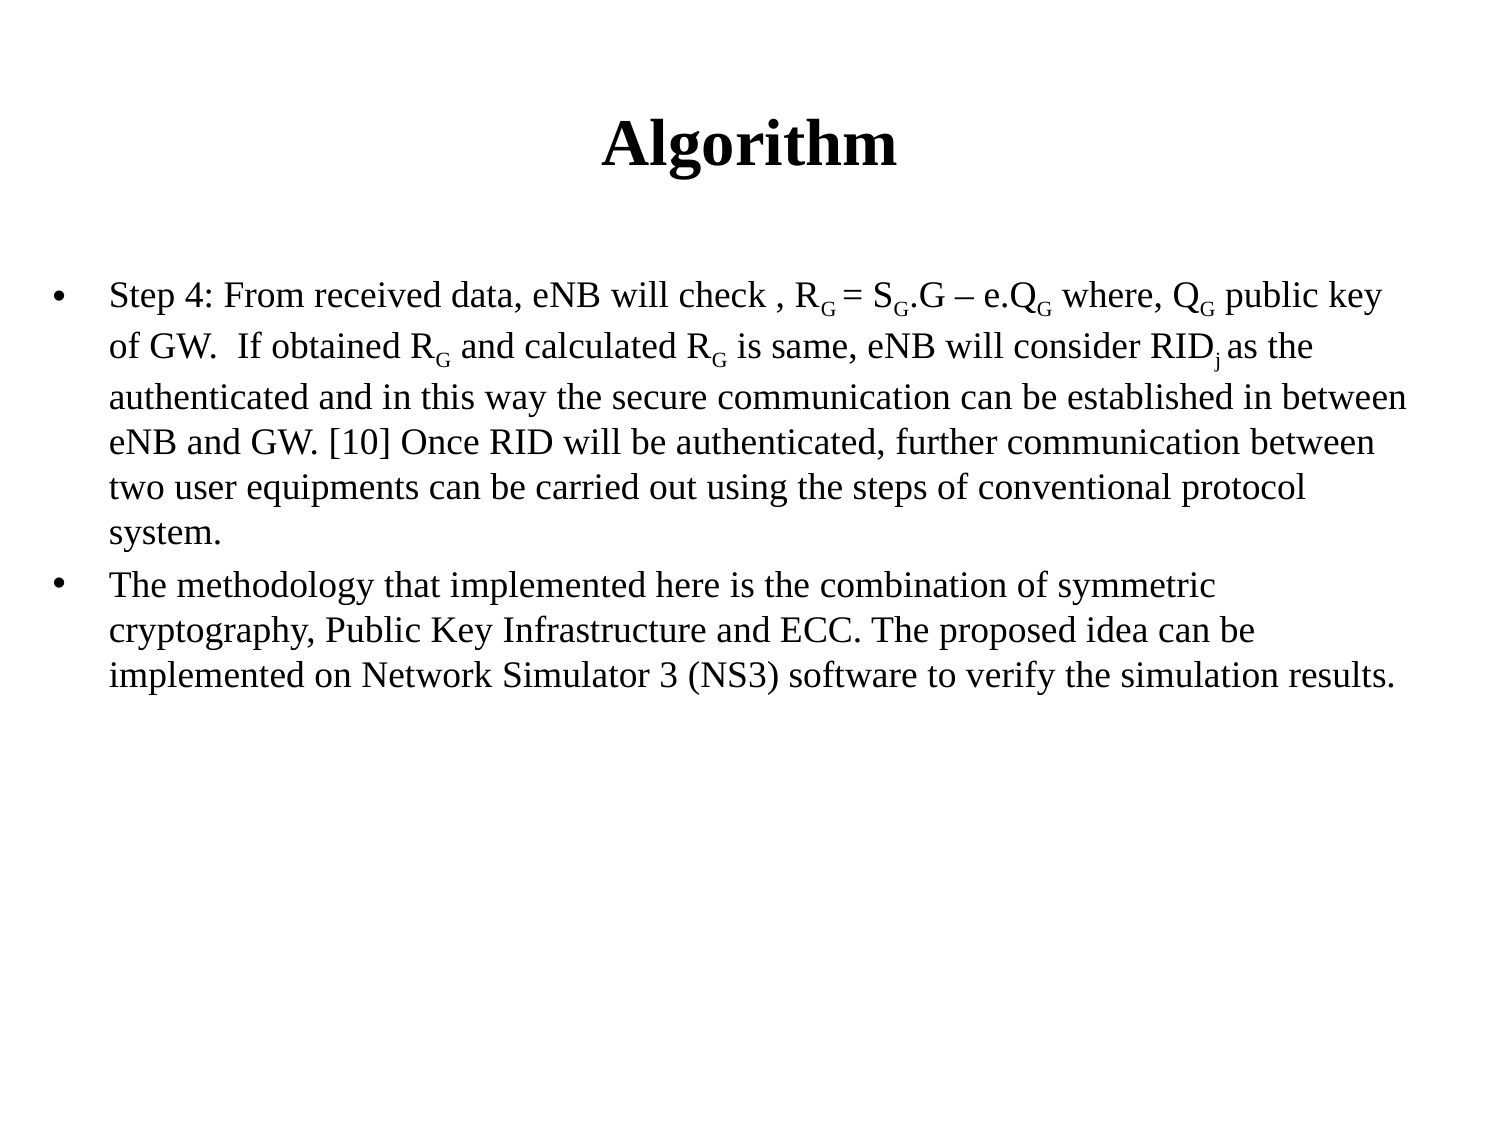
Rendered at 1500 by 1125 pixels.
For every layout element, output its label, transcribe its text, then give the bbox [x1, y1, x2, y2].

title Algorithm [75, 45, 1425, 233]
list Step 4: From received data, eNB will check , RG = SG.G – e.QG where, QG public key of GW. If obtained RG and calculated RG is same, eNB will consider RIDj as the authenticated and in this way the secure communication can be established in between eNB and GW. [10] Once RID will be authenticated, further communication between two user equipments can be carried out using the steps of conventional protocol system. The methodology that implemented here is the combination of symmetric cryptography, Public Key Infrastructure and ECC. The proposed idea can be implemented on Network Simulator 3 (NS3) software to verify the simulation results. [37, 262, 1425, 1005]
